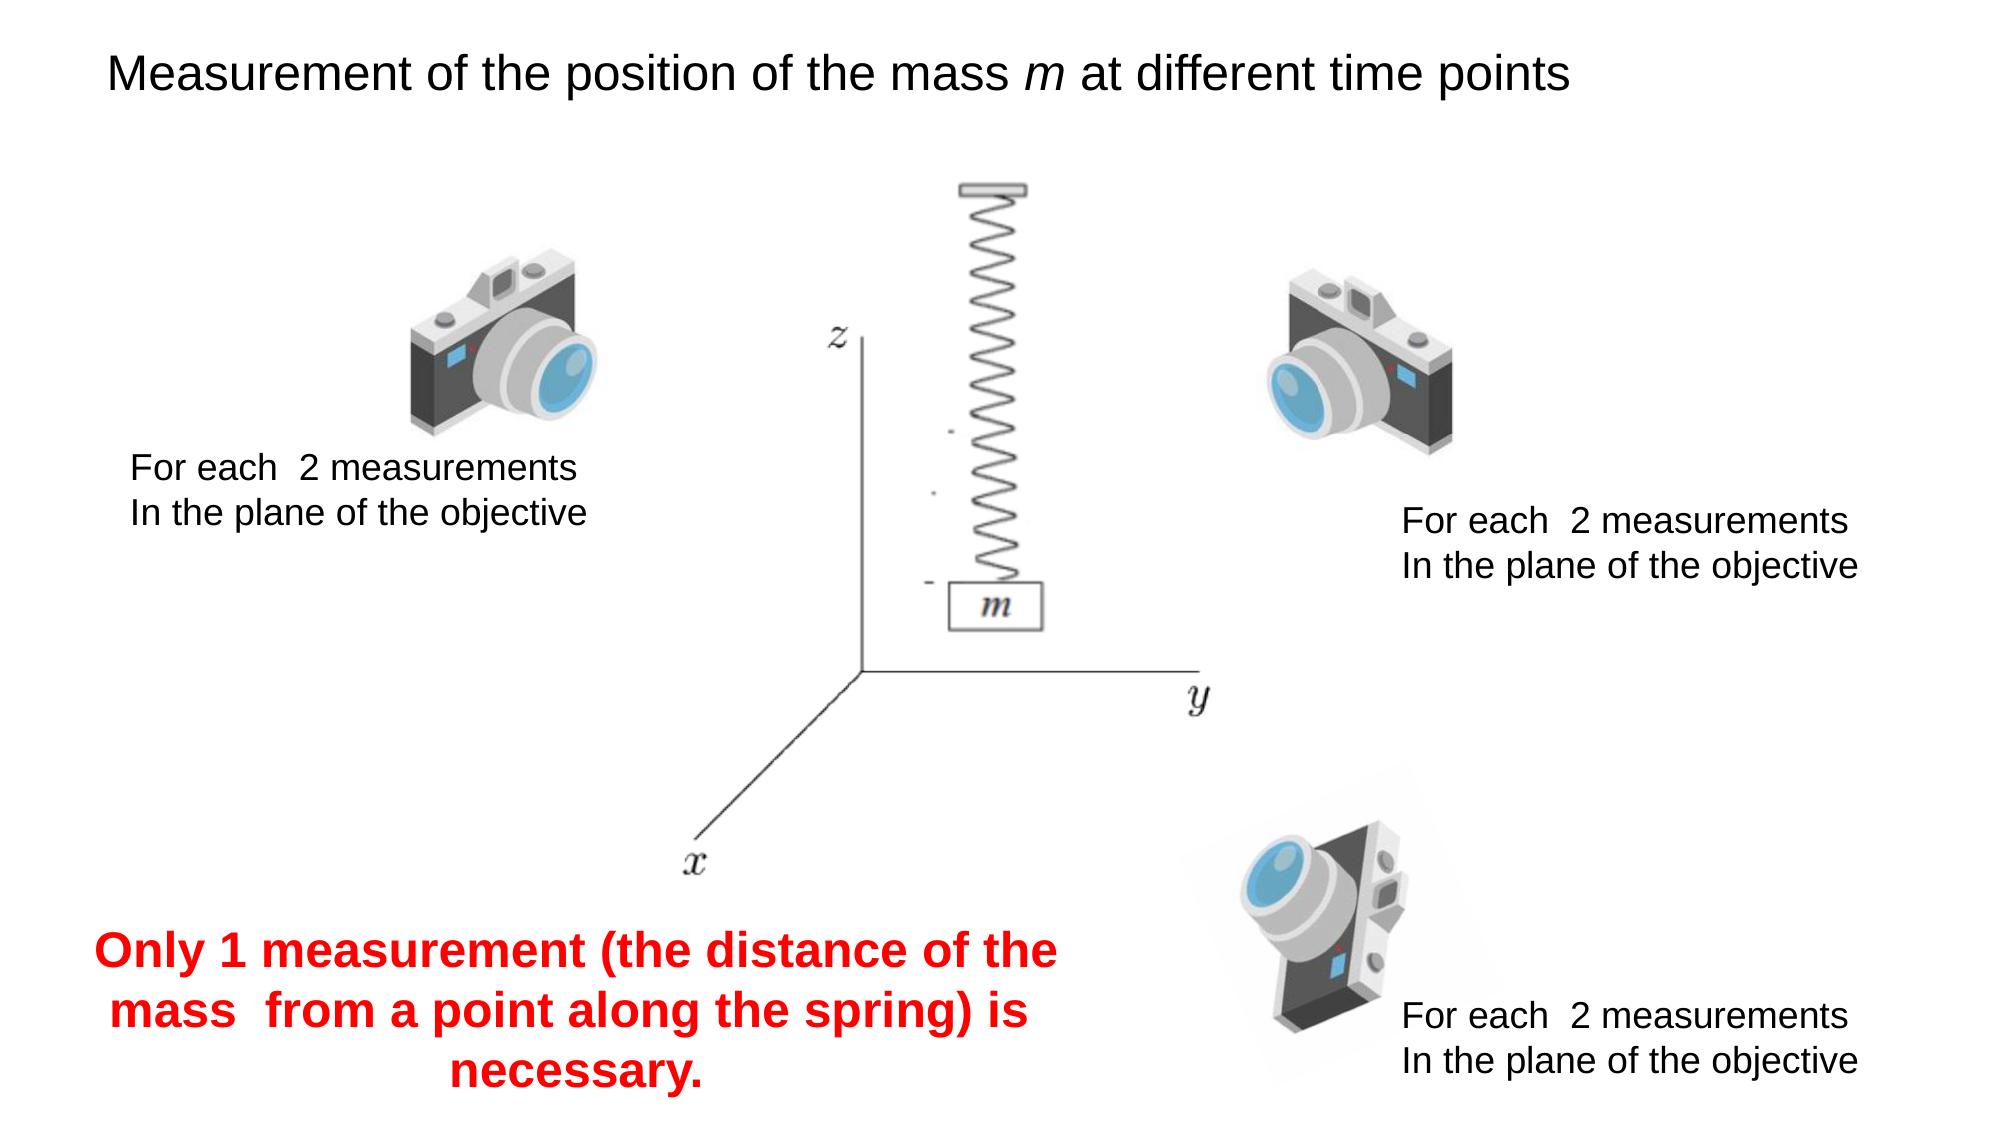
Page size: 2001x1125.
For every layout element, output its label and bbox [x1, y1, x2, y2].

picture [370, 212, 620, 462]
picture [1244, 231, 1494, 481]
picture [658, 145, 1503, 1085]
